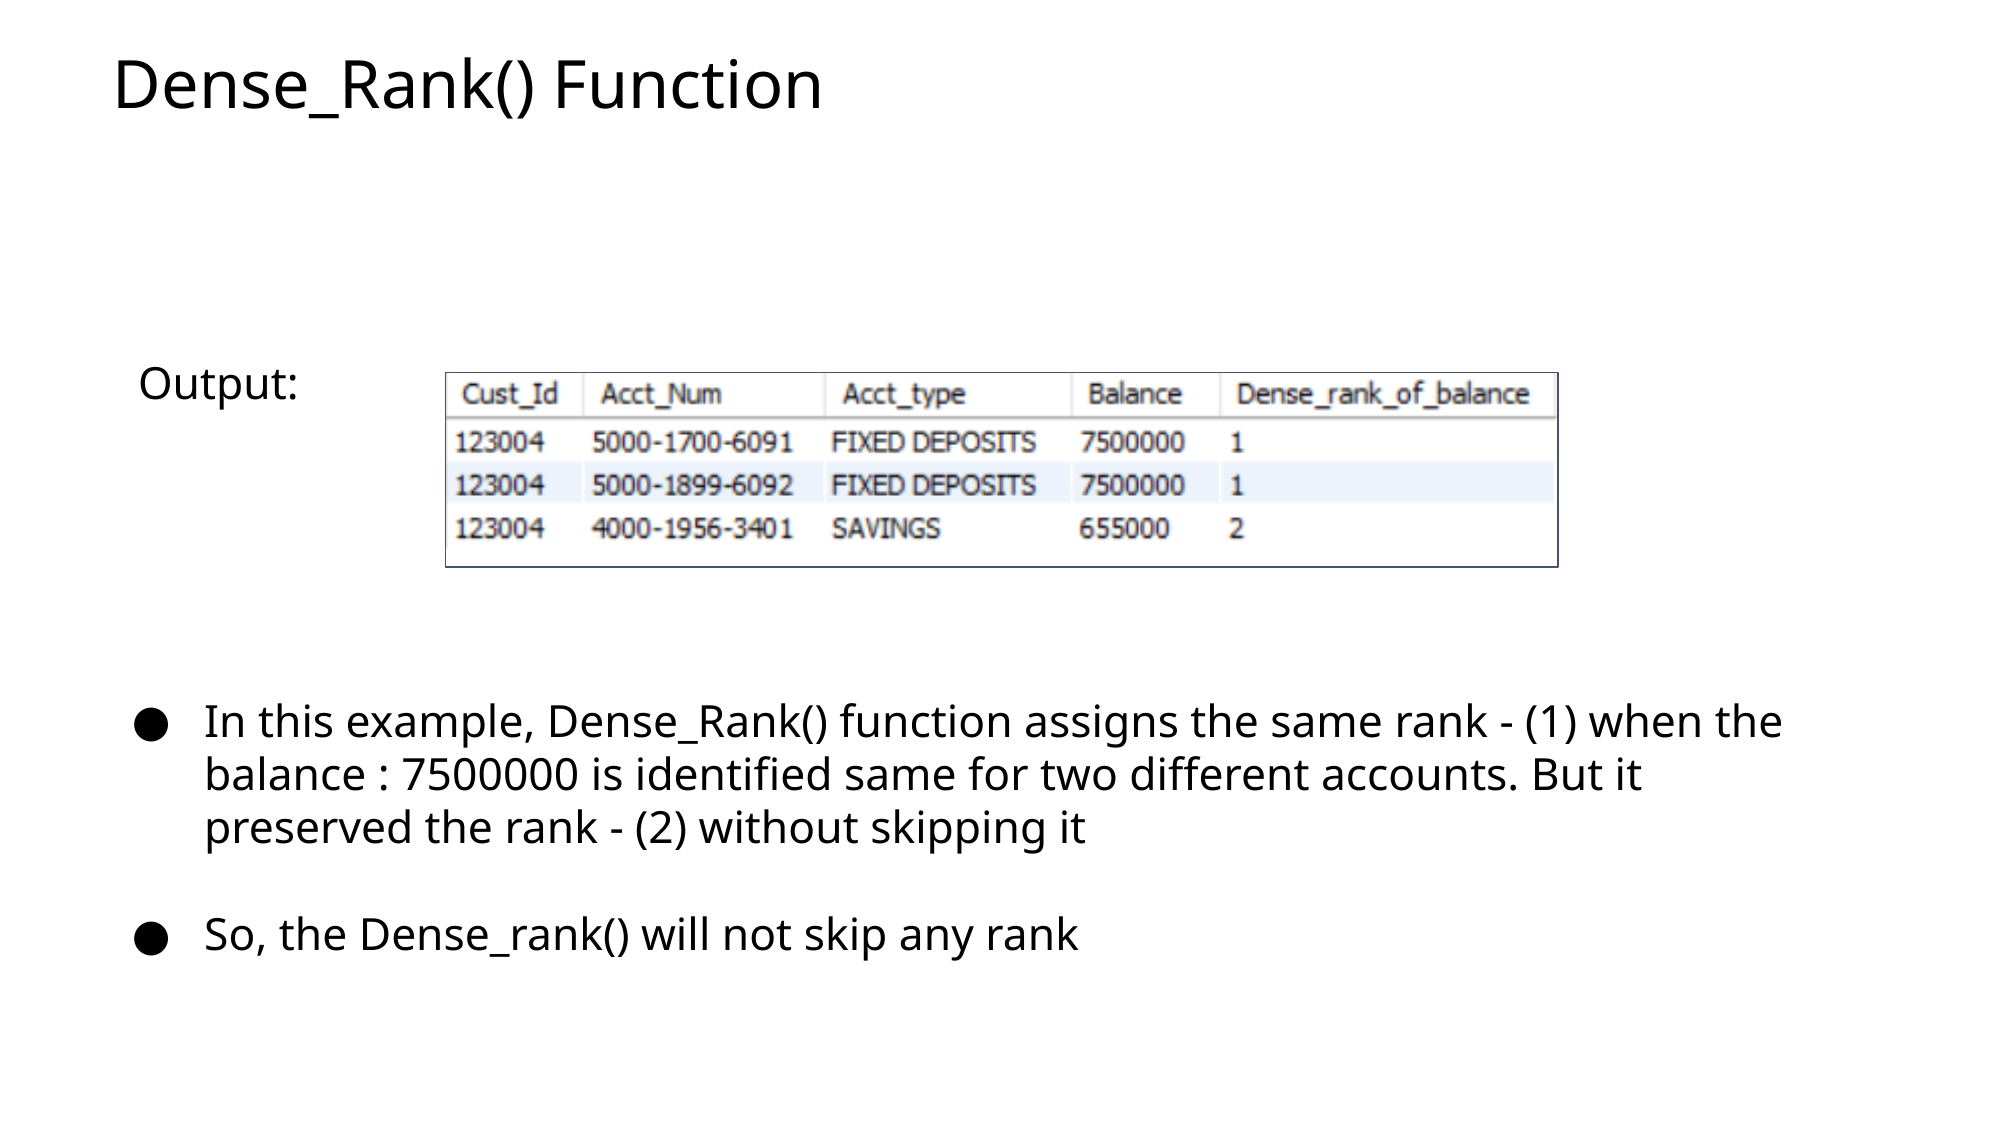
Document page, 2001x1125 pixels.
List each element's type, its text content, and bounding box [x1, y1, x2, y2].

title In this example, Dense_Rank() function assigns the same rank - (1) when the balance : 7500000 is identified same for two different accounts. But it preserved the rank - (2) without skipping it So, the Dense_rank() will not skip any rank [84, 649, 1880, 980]
text_box Dense_Rank() Function [92, 30, 1779, 147]
title Output: [118, 321, 418, 429]
picture [445, 372, 1558, 567]
